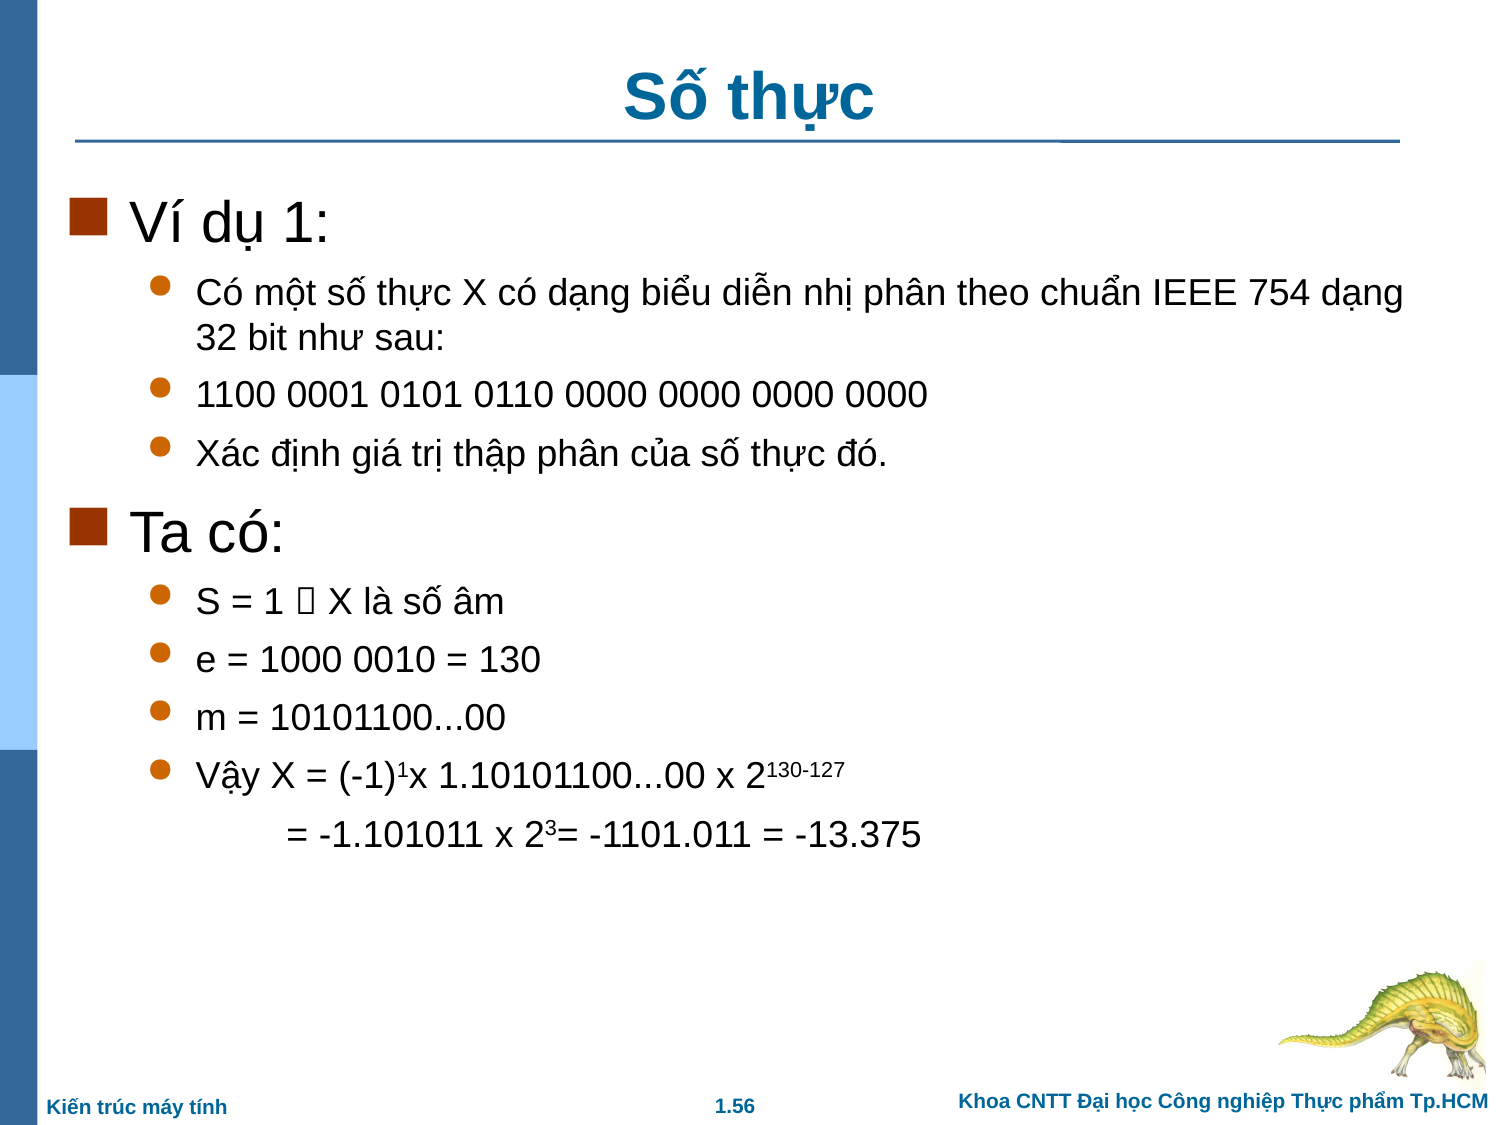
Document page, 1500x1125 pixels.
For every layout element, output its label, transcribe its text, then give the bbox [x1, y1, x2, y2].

title Số thực [75, 45, 1425, 141]
picture [1275, 959, 1486, 1090]
list Ví dụ 1: Có một số thực X có dạng biểu diễn nhị phân theo chuẩn IEEE 754 dạng 32 bit như sau: 1100 0001 0101 0110 0000 0000 0000 0000 Xác định giá trị thập phân của số thực đó. Ta có: S = 1  X là số âm e = 1000 0010 = 130 m = 10101100...00 Vậy X = (-1)1x 1.10101100...00 x 2130-127 = -1.101011 x 23= -1101.011 = -13.375 [58, 176, 1438, 1059]
